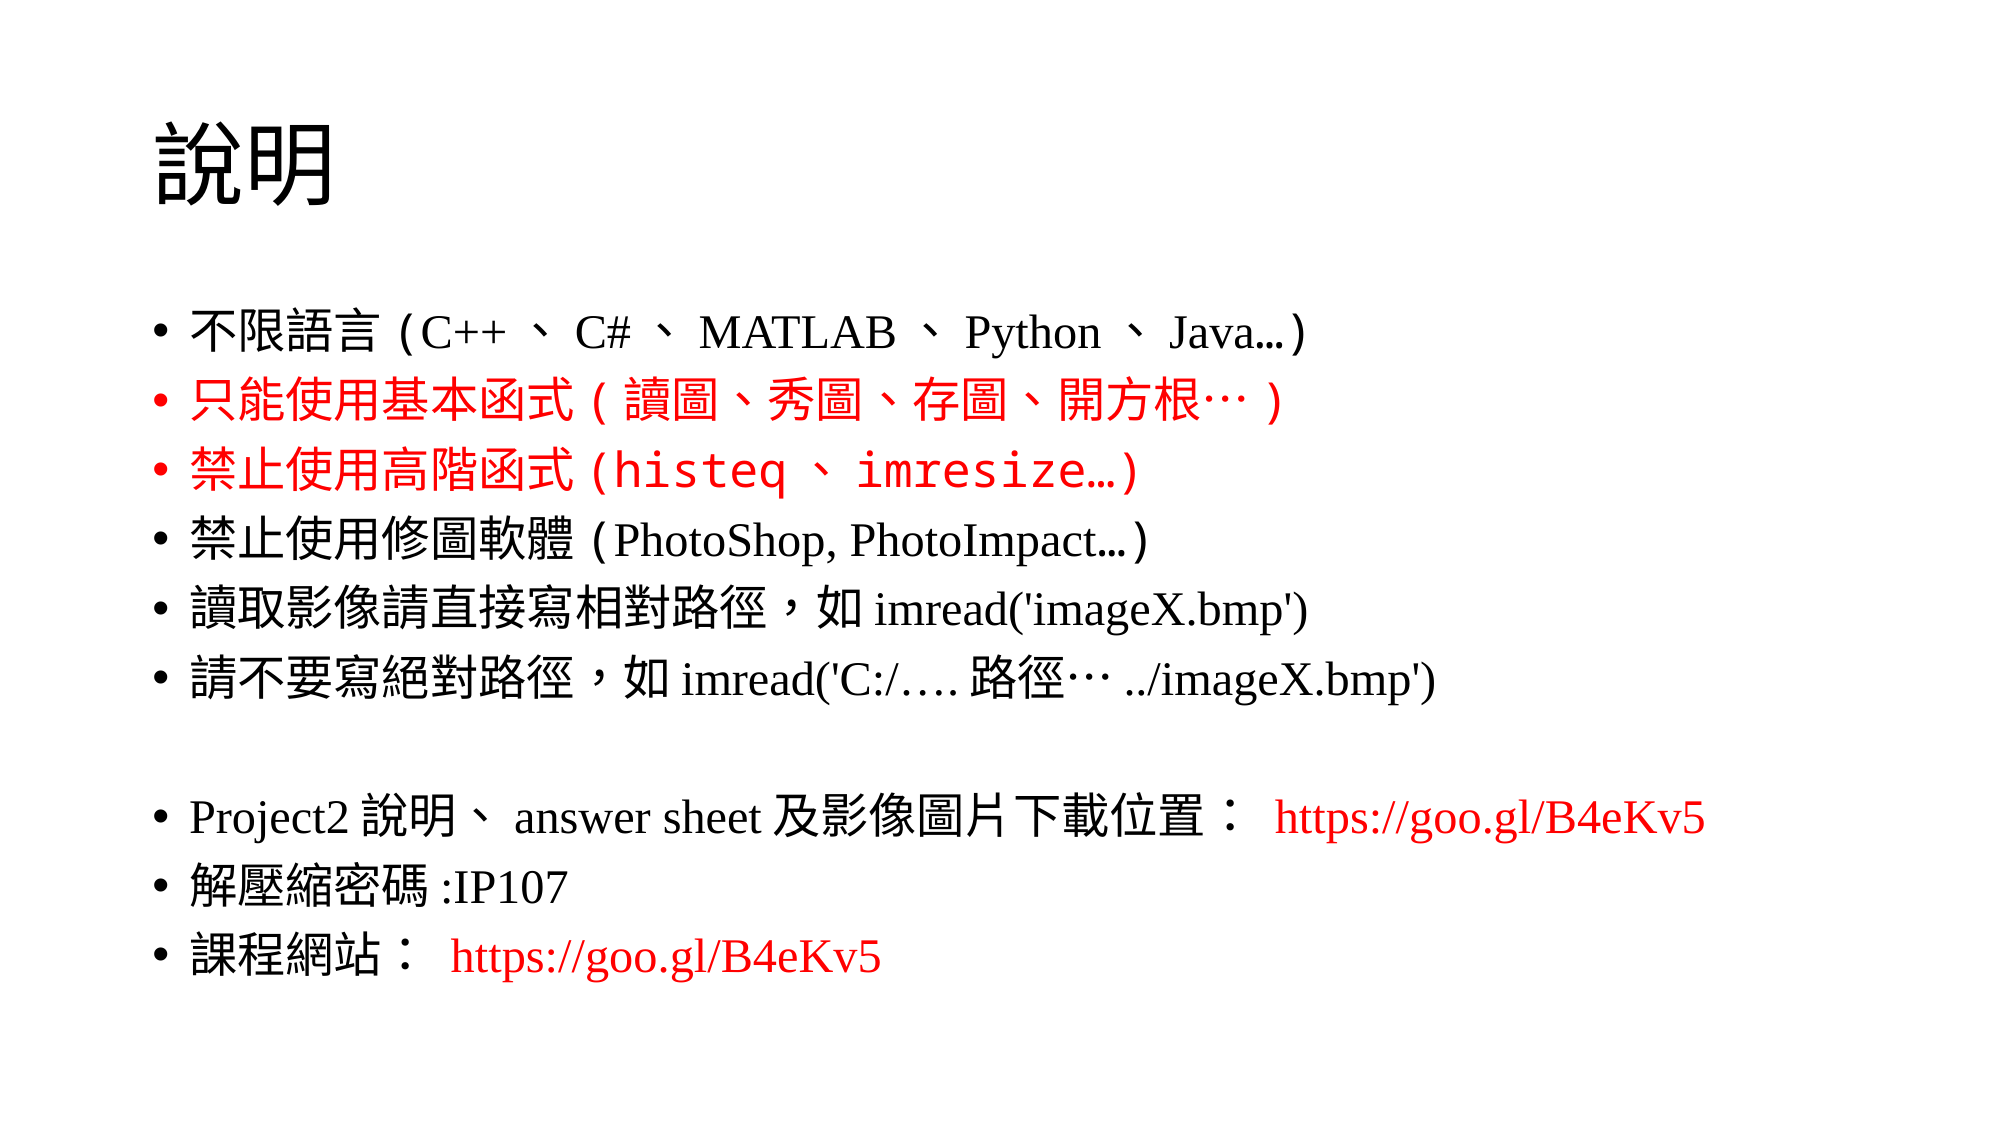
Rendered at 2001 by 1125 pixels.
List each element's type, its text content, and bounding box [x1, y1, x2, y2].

list 不限語言(C++、C#、MATLAB、Python、Java…) 只能使用基本函式(讀圖、秀圖、存圖、開方根…) 禁止使用高階函式(histeq、imresize…) 禁止使用修圖軟體(PhotoShop, PhotoImpact…) 讀取影像請直接寫相對路徑，如imread('imageX.bmp') 請不要寫絕對路徑，如imread('C:/….路徑…../imageX.bmp') Project2說明、answer sheet及影像圖片下載位置： https://goo.gl/B4eKv5 解壓縮密碼:IP107 課程網站： https://goo.gl/B4eKv5 [137, 299, 1863, 1061]
title 說明 [137, 59, 1863, 278]
